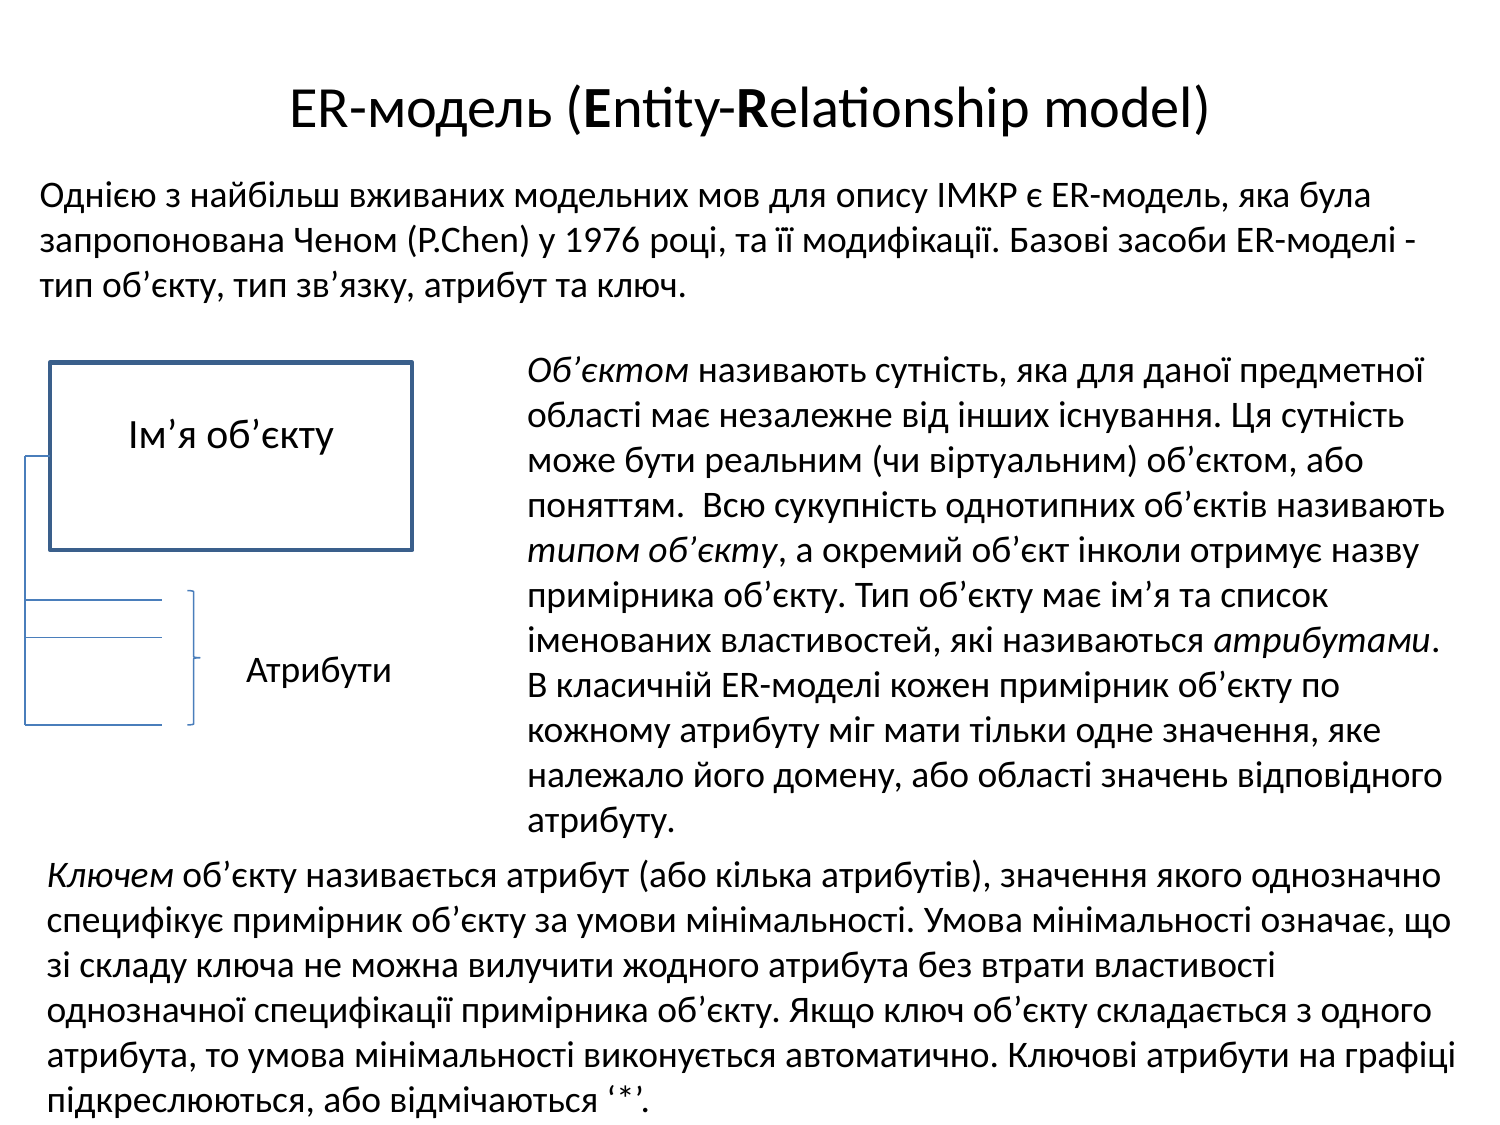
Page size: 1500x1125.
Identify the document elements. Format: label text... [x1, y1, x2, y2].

text_box Об’єктом називають сутність, яка для даної предметної області має незалежне від інших існування. Ця сутність може бути реальним (чи віртуальним) об’єктом, або поняттям. Всю сукупність однотипних об’єктів називають типом об’єкту, а окремий об’єкт інколи отримує назву примірника об’єкту. Тип об’єкту має ім’я та список іменованих властивостей, які називаються атрибутами. В класичній ER-моделі кожен примірник об’єкту по кожному атрибуту міг мати тільки одне значення, яке належало його домену, або області значень відповідного атрибуту. [512, 337, 1475, 842]
text_box Атрибути [231, 637, 438, 698]
title ЕR-модель (Entity-Relationship model) [75, 45, 1425, 162]
text_box Ключем об’єкту називається атрибут (або кілька атрибутів), значення якого однозначно специфікує примірник об’єкту за умови мінімальності. Умова мінімальності означає, що зі складу ключа не можна вилучити жодного атрибута без втрати властивості однозначної специфікації примірника об’єкту. Якщо ключ об’єкту складається з одного атрибута, то умова мінімальності виконується автоматично. Ключові атрибути на графіці підкреслюються, або відмічаються ‘*’. [31, 842, 1482, 1125]
text_box Ім’я об’єкту [87, 399, 375, 465]
text_box [187, 589, 201, 726]
text_box Однією з найбільш вживаних модельних мов для опису ІМКР є ЕR-модель, яка була запропонована Ченом (P.Chen) у 1976 році, та її модифікації. Базові засоби ЕR-моделі - тип об’єкту, тип зв’язку, атрибут та ключ. [24, 162, 1450, 313]
text_box [48, 360, 414, 552]
